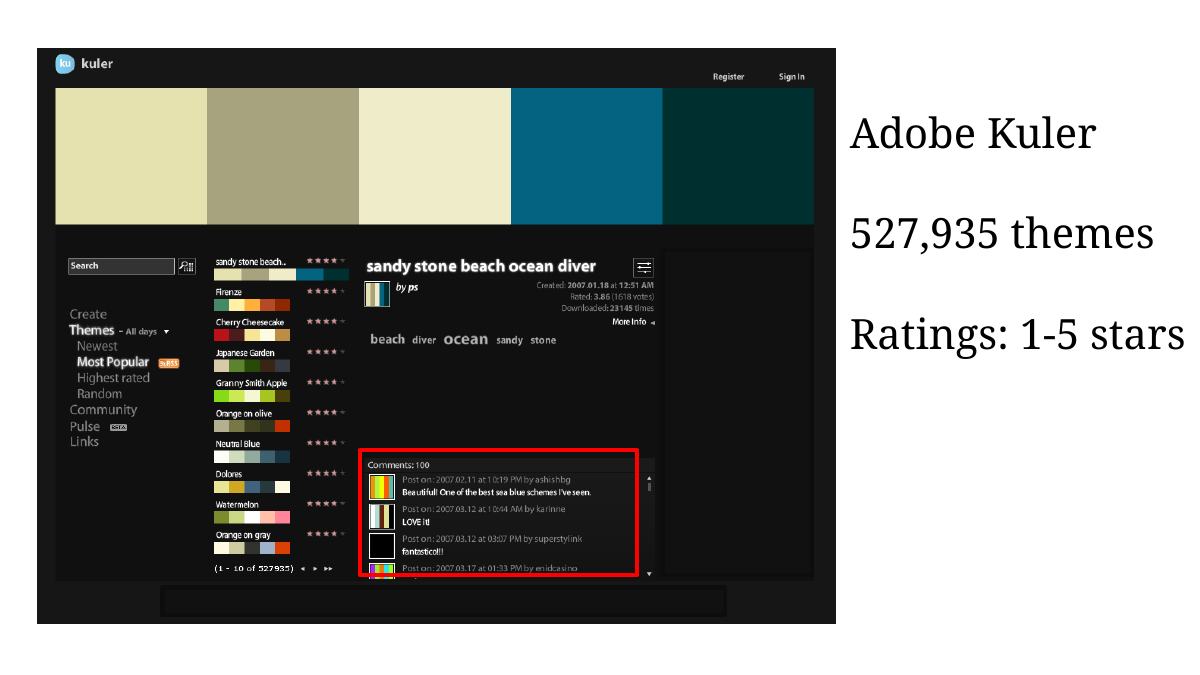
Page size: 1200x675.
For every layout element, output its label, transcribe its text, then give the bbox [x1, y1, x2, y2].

text_box Adobe Kuler 527,935 themes Ratings: 1-5 stars [840, 99, 1200, 513]
picture [37, 48, 836, 624]
